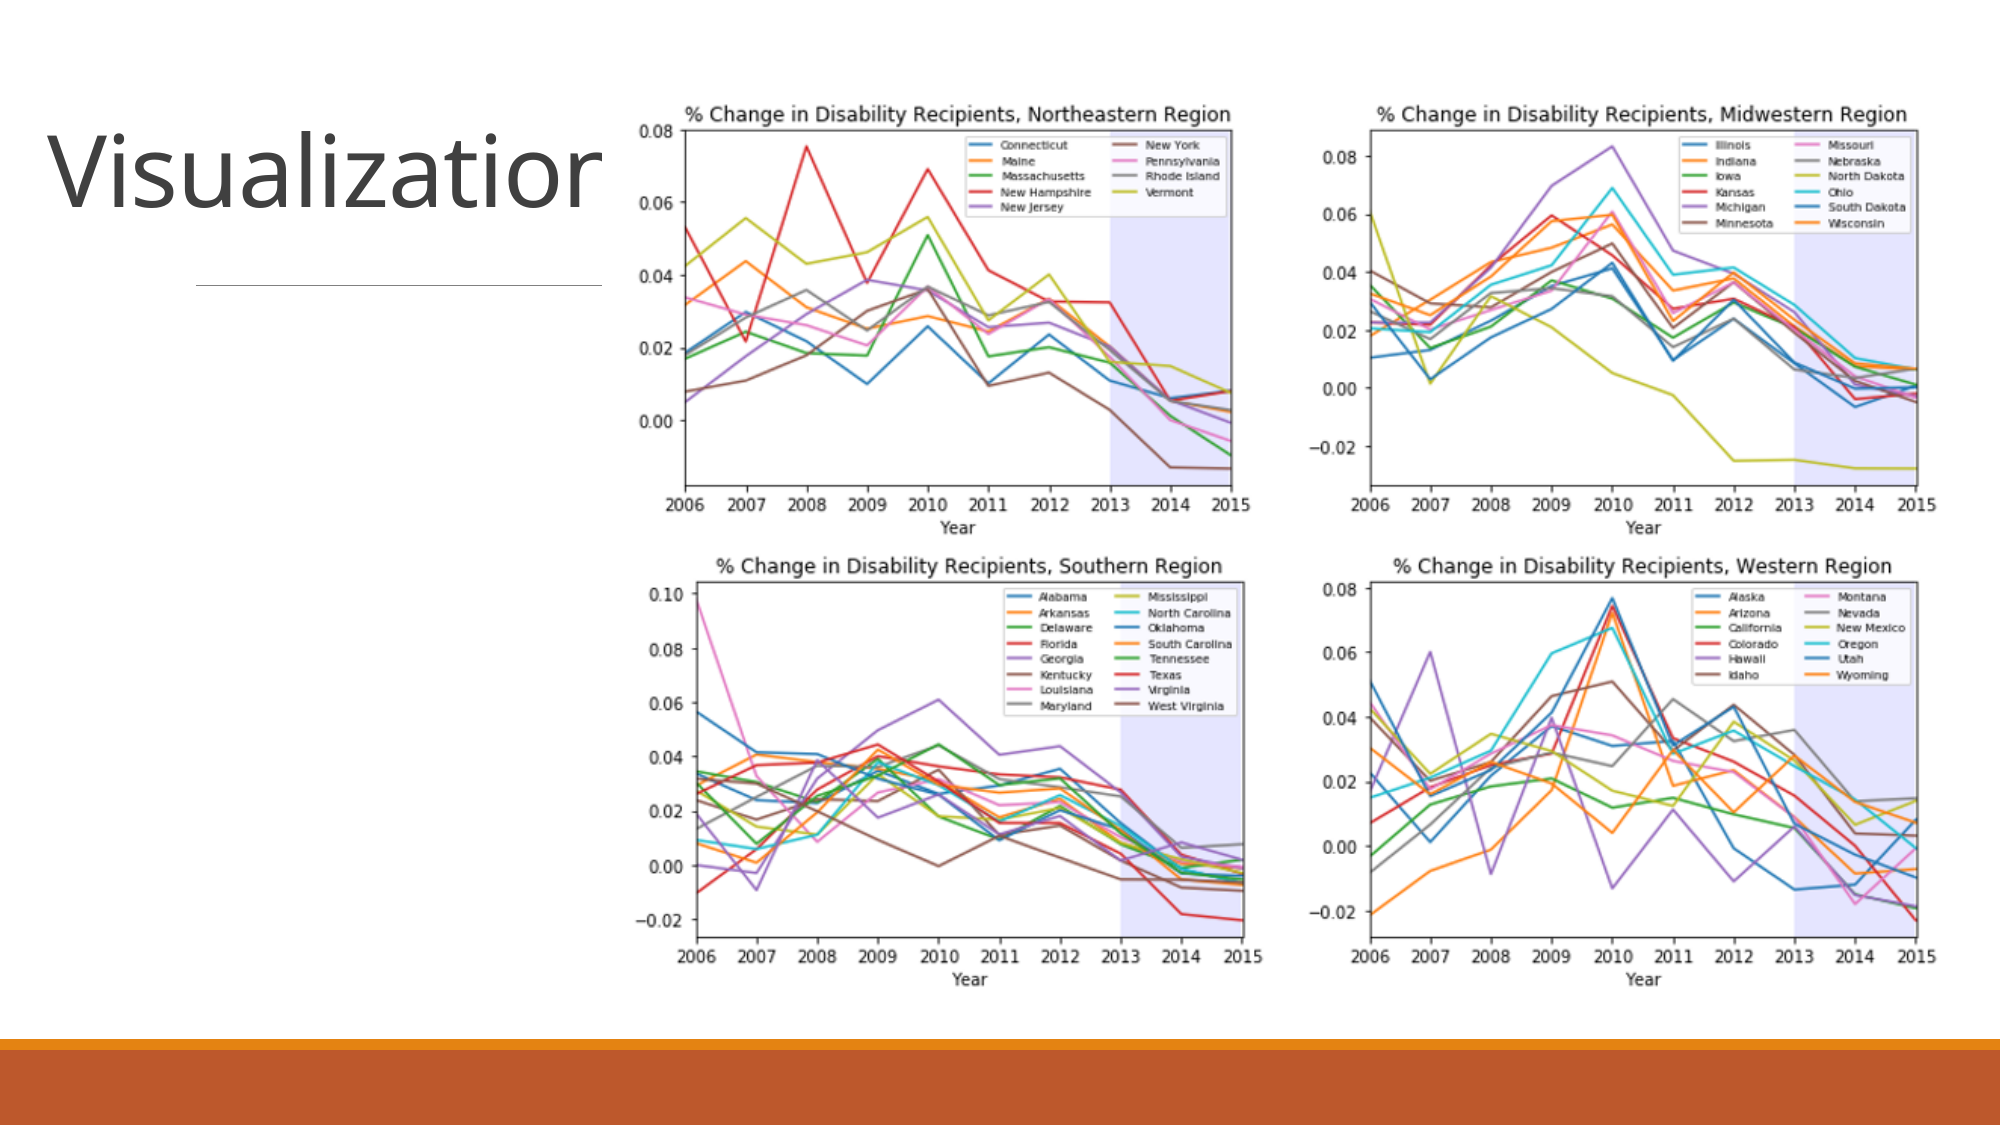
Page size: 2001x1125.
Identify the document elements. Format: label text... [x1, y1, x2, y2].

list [602, 91, 1964, 1003]
title Visualizations [32, 92, 601, 236]
